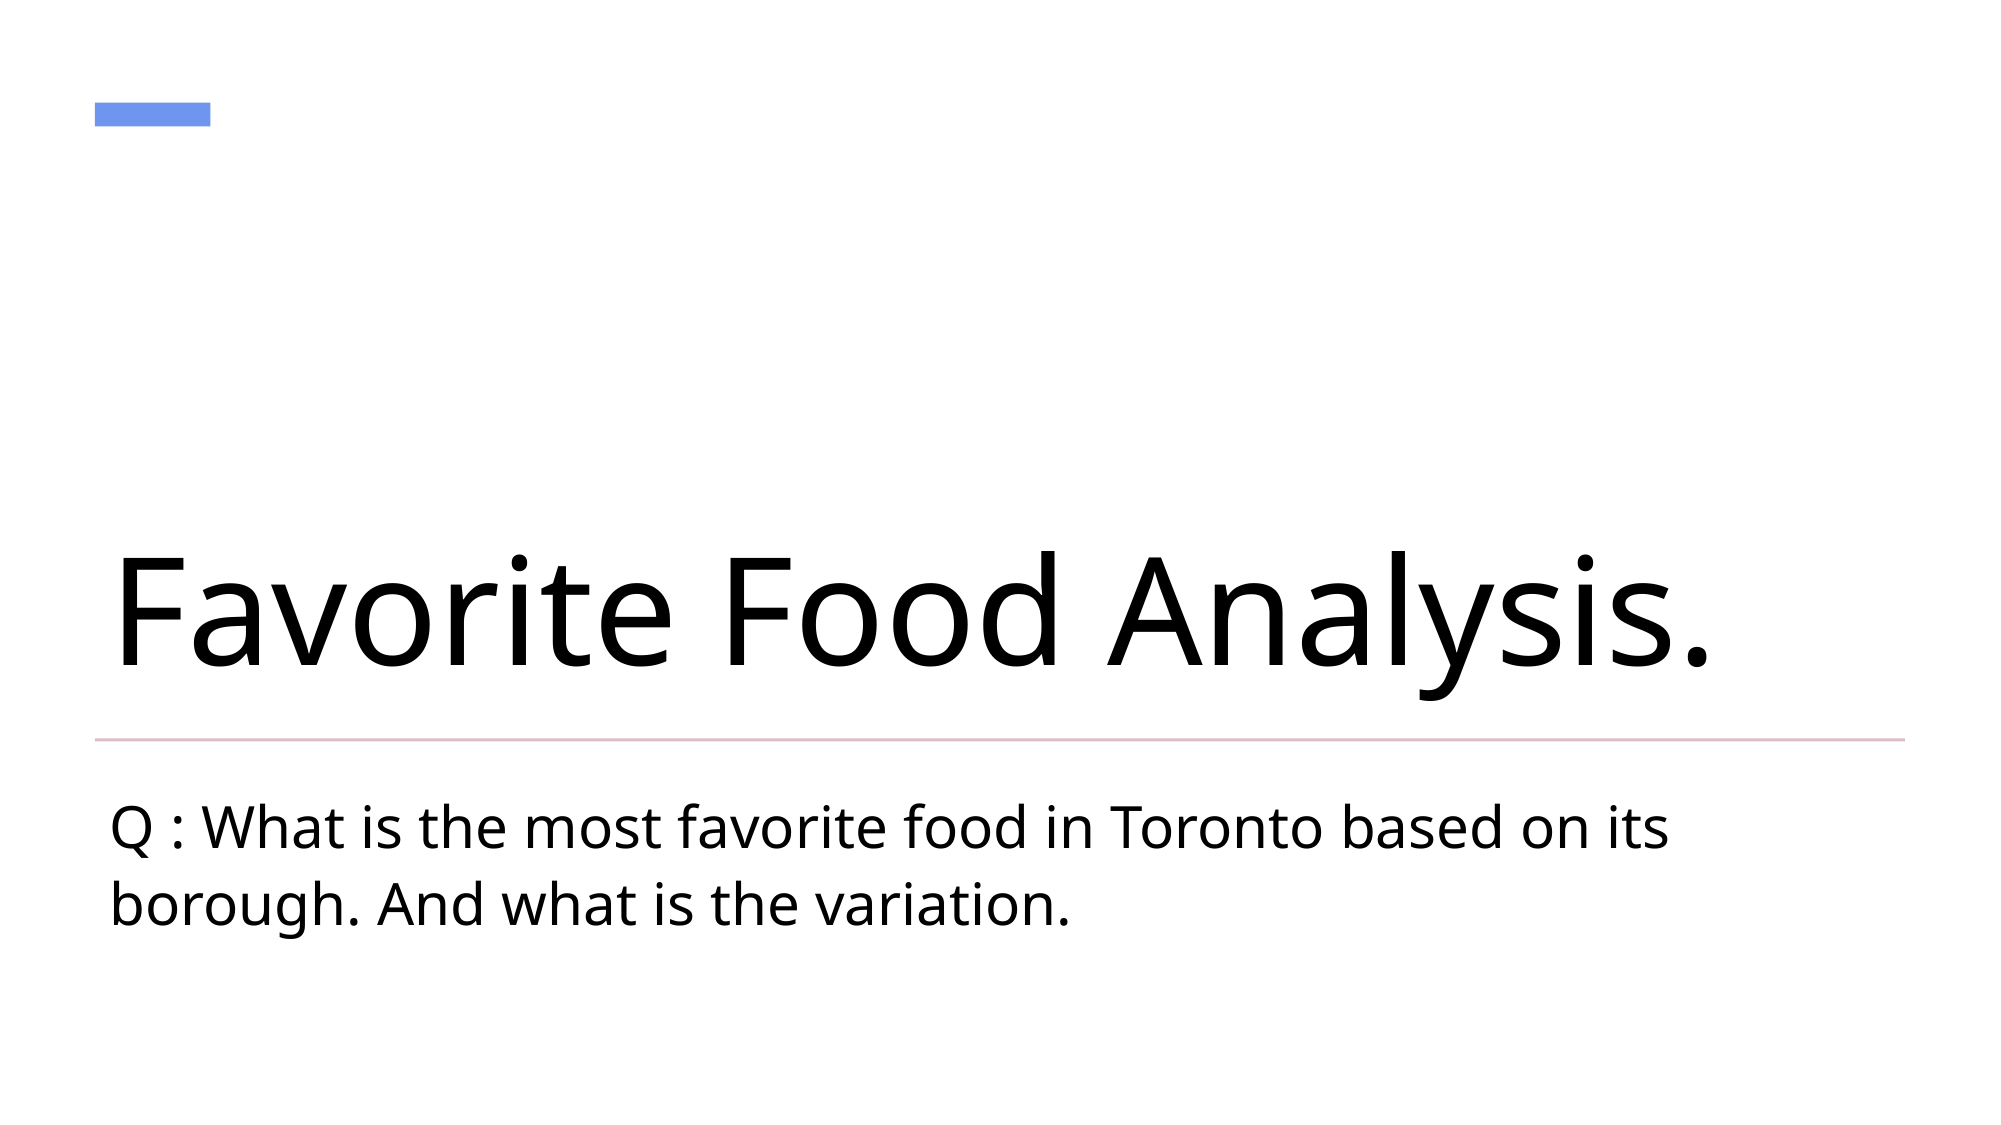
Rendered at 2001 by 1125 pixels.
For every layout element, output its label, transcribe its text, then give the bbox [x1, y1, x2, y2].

title Favorite Food Analysis. [94, 184, 1905, 705]
subtitle Q : What is the most favorite food in Toronto based on its borough. And what is the variation. [94, 775, 1905, 1019]
